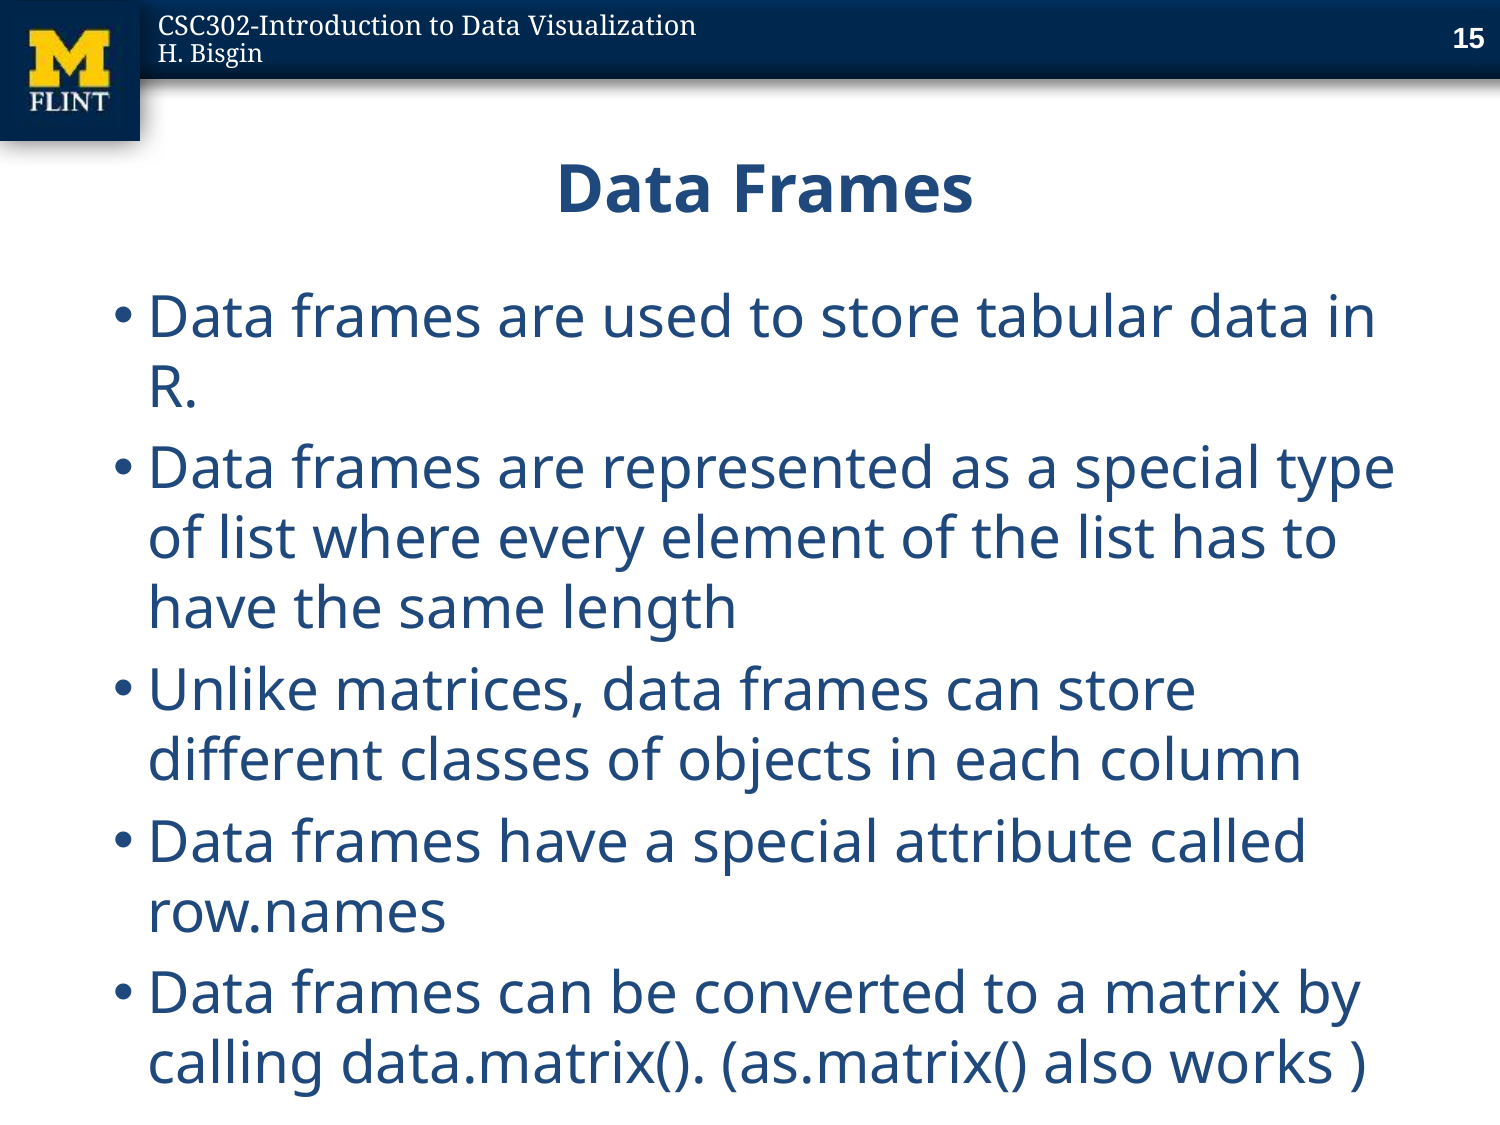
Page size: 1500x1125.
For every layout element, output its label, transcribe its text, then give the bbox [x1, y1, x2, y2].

list Data frames are used to store tabular data in R. Data frames are represented as a special type of list where every element of the list has to have the same length Unlike matrices, data frames can store different classes of objects in each column Data frames have a special attribute called row.names Data frames can be converted to a matrix by calling data.matrix(). (as.matrix() also works ) [75, 269, 1425, 990]
slide_number 15 [1149, 6, 1500, 67]
title Data Frames [73, 109, 1457, 263]
picture [0, 0, 1500, 1122]
